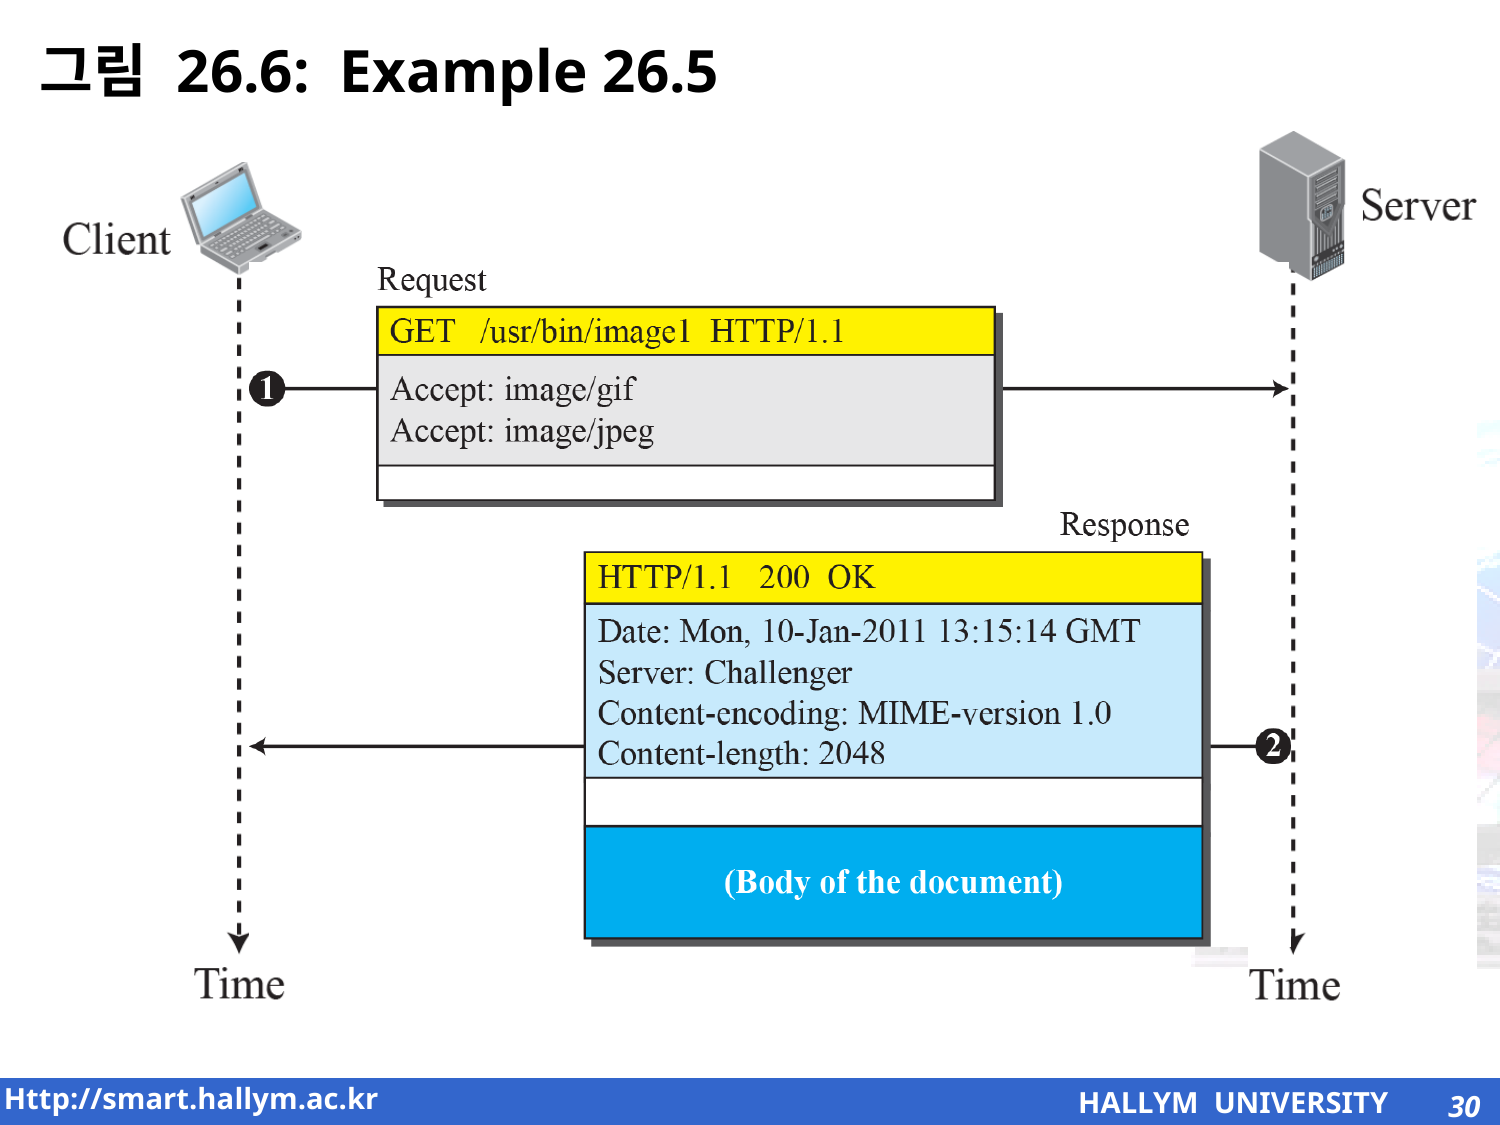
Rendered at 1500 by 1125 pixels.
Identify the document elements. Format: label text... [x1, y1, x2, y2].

text_box 그림 26.6: Example 26.5 [24, 26, 1363, 112]
slide_number 30 [1182, 1080, 1496, 1125]
picture [249, 262, 1291, 947]
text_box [62, 131, 1477, 1014]
